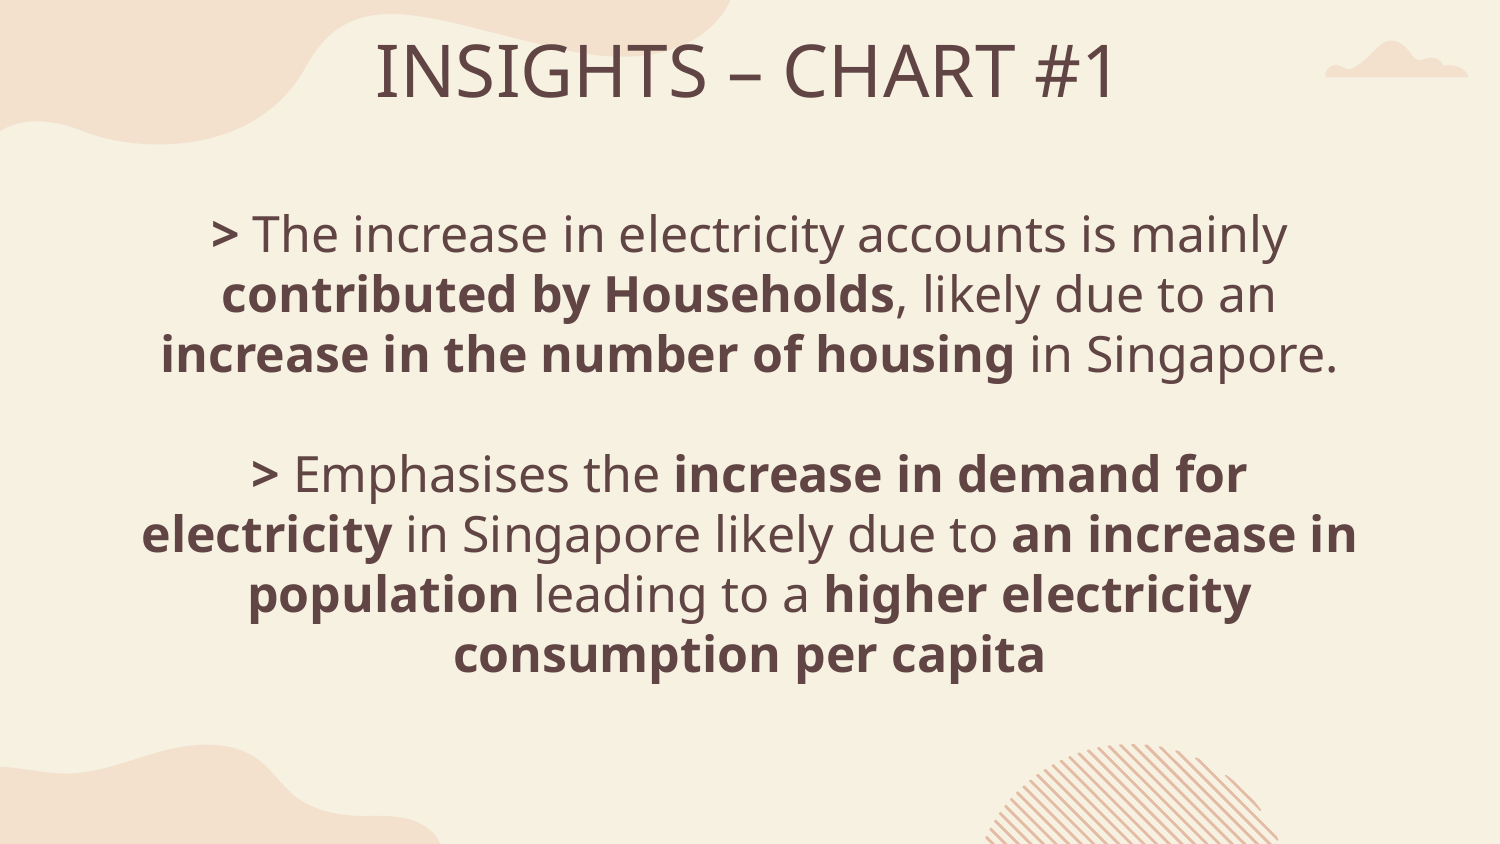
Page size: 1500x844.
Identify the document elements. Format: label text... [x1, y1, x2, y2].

title INSIGHTS – CHART #1 [116, 0, 1383, 136]
text_box > The increase in electricity accounts is mainly contributed by Households, likely due to an increase in the number of housing in Singapore. > Emphasises the increase in demand for electricity in Singapore likely due to an increase in population leading to a higher electricity consumption per capita [116, 136, 1383, 750]
